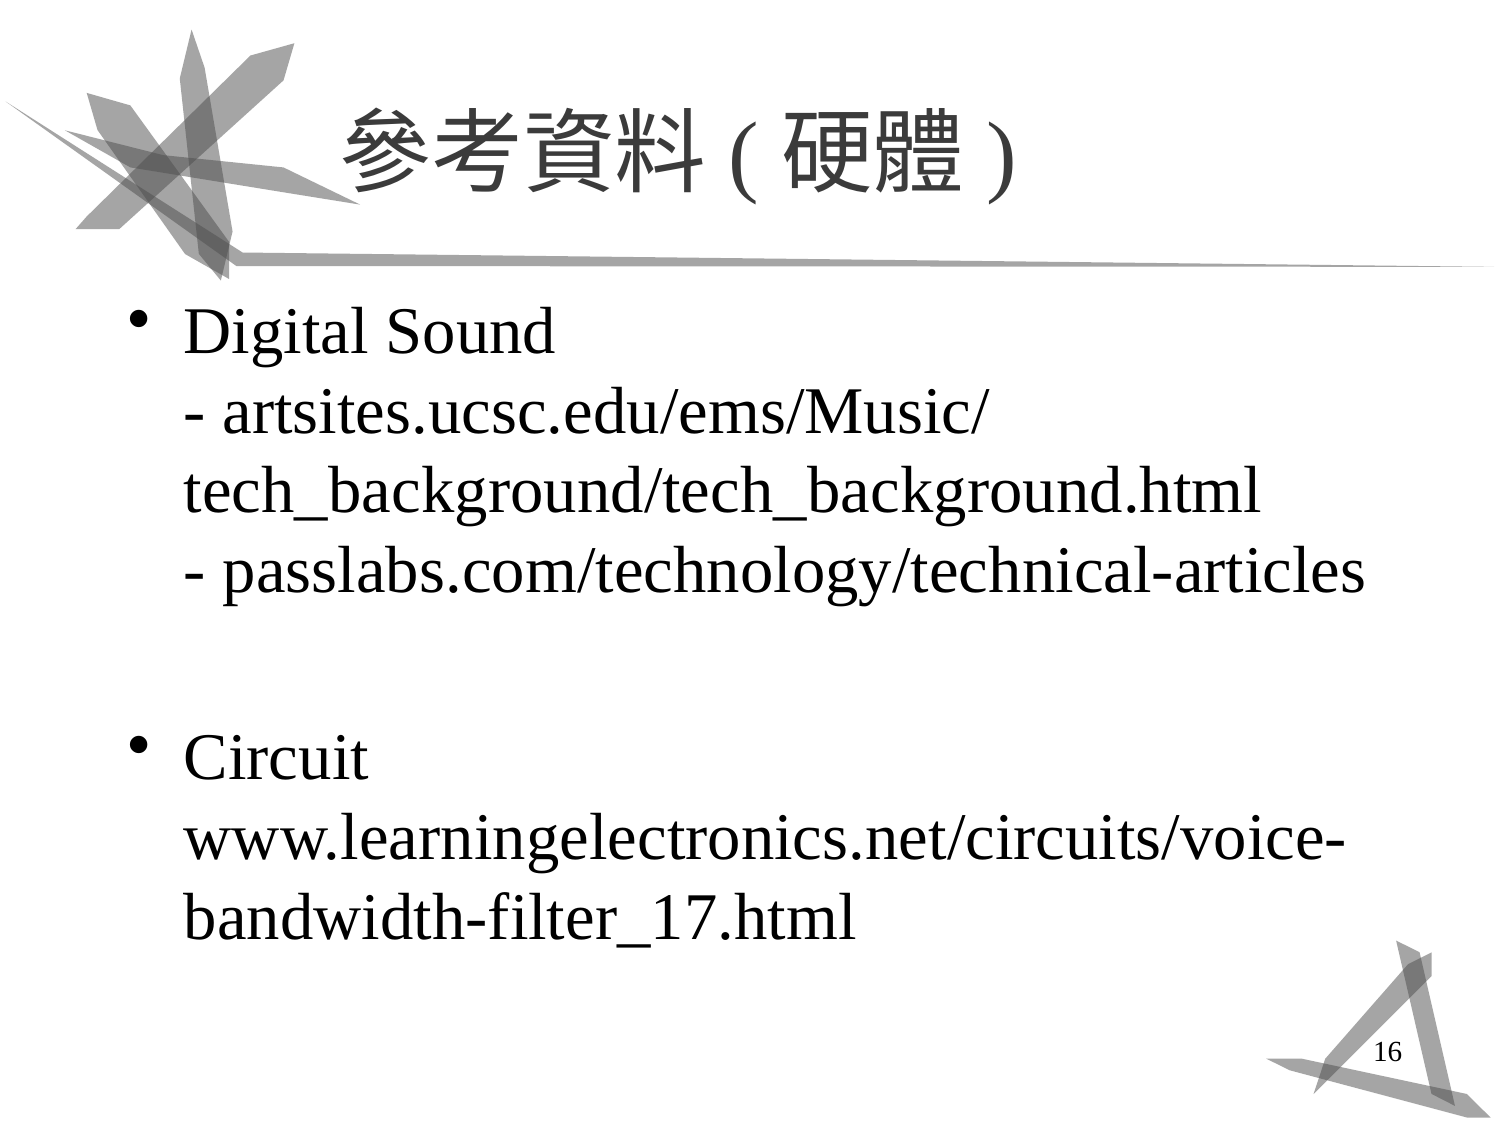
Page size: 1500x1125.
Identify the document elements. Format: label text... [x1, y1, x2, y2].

slide_number 16 [1340, 1025, 1436, 1100]
list Digital Sound - artsites.ucsc.edu/ems/Music/ tech_background/tech_background.html - passlabs.com/technology/technical-articles Circuit www.learningelectronics.net/circuits/voice-bandwidth-filter_17.html [112, 278, 1388, 1000]
title 參考資料(硬體) [324, 54, 1388, 243]
